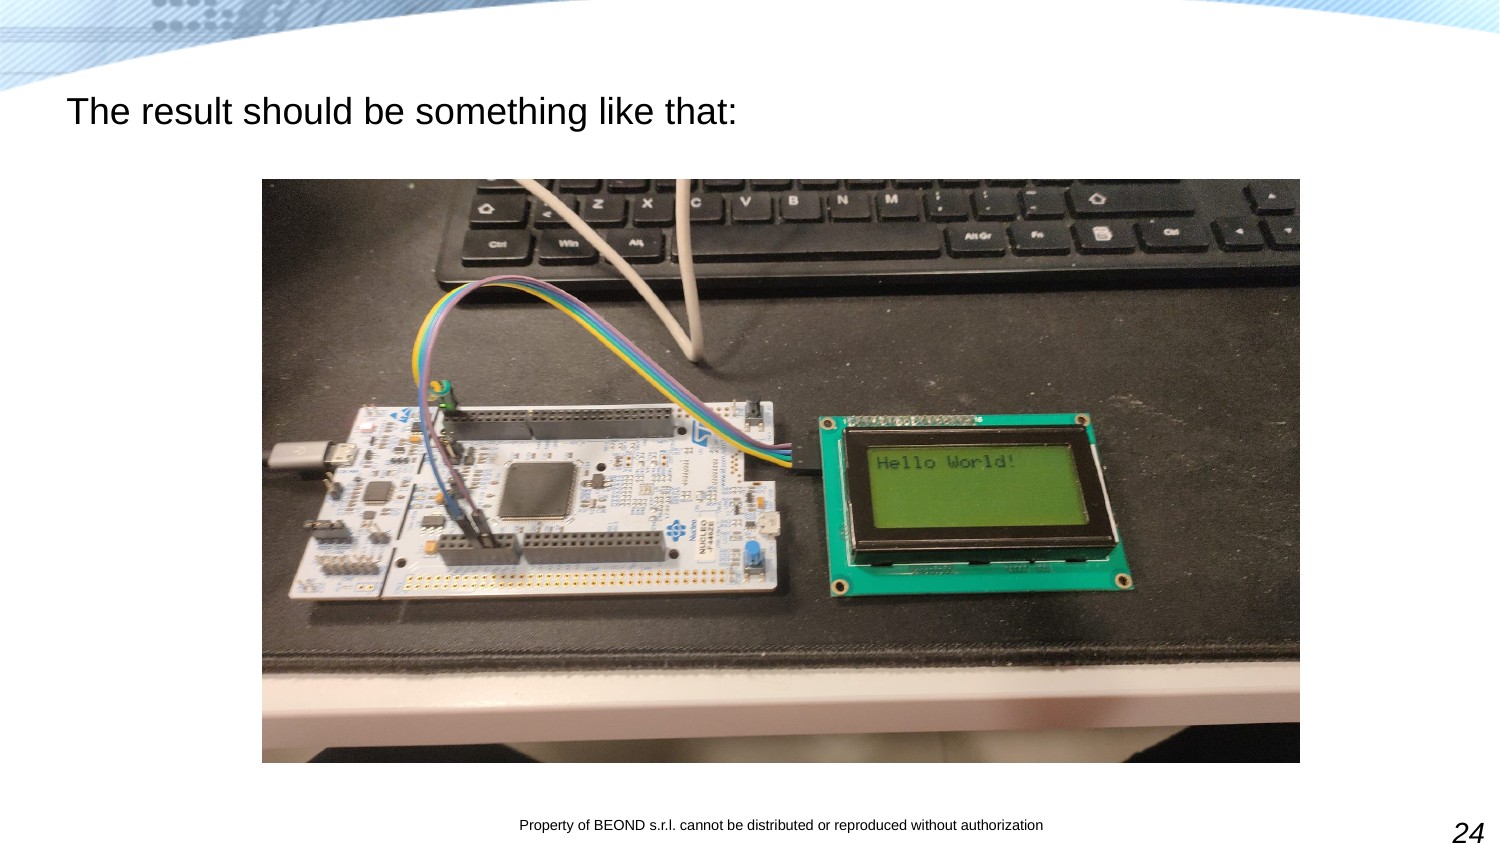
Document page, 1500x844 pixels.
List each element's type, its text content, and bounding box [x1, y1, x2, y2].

text_box The result should be something like that: [51, 79, 1457, 140]
slide_number 24 [1345, 806, 1500, 844]
picture [0, 0, 1500, 844]
footer Property of BEOND s.r.l. cannot be distributed or reproduced without authorization [345, 815, 1222, 844]
